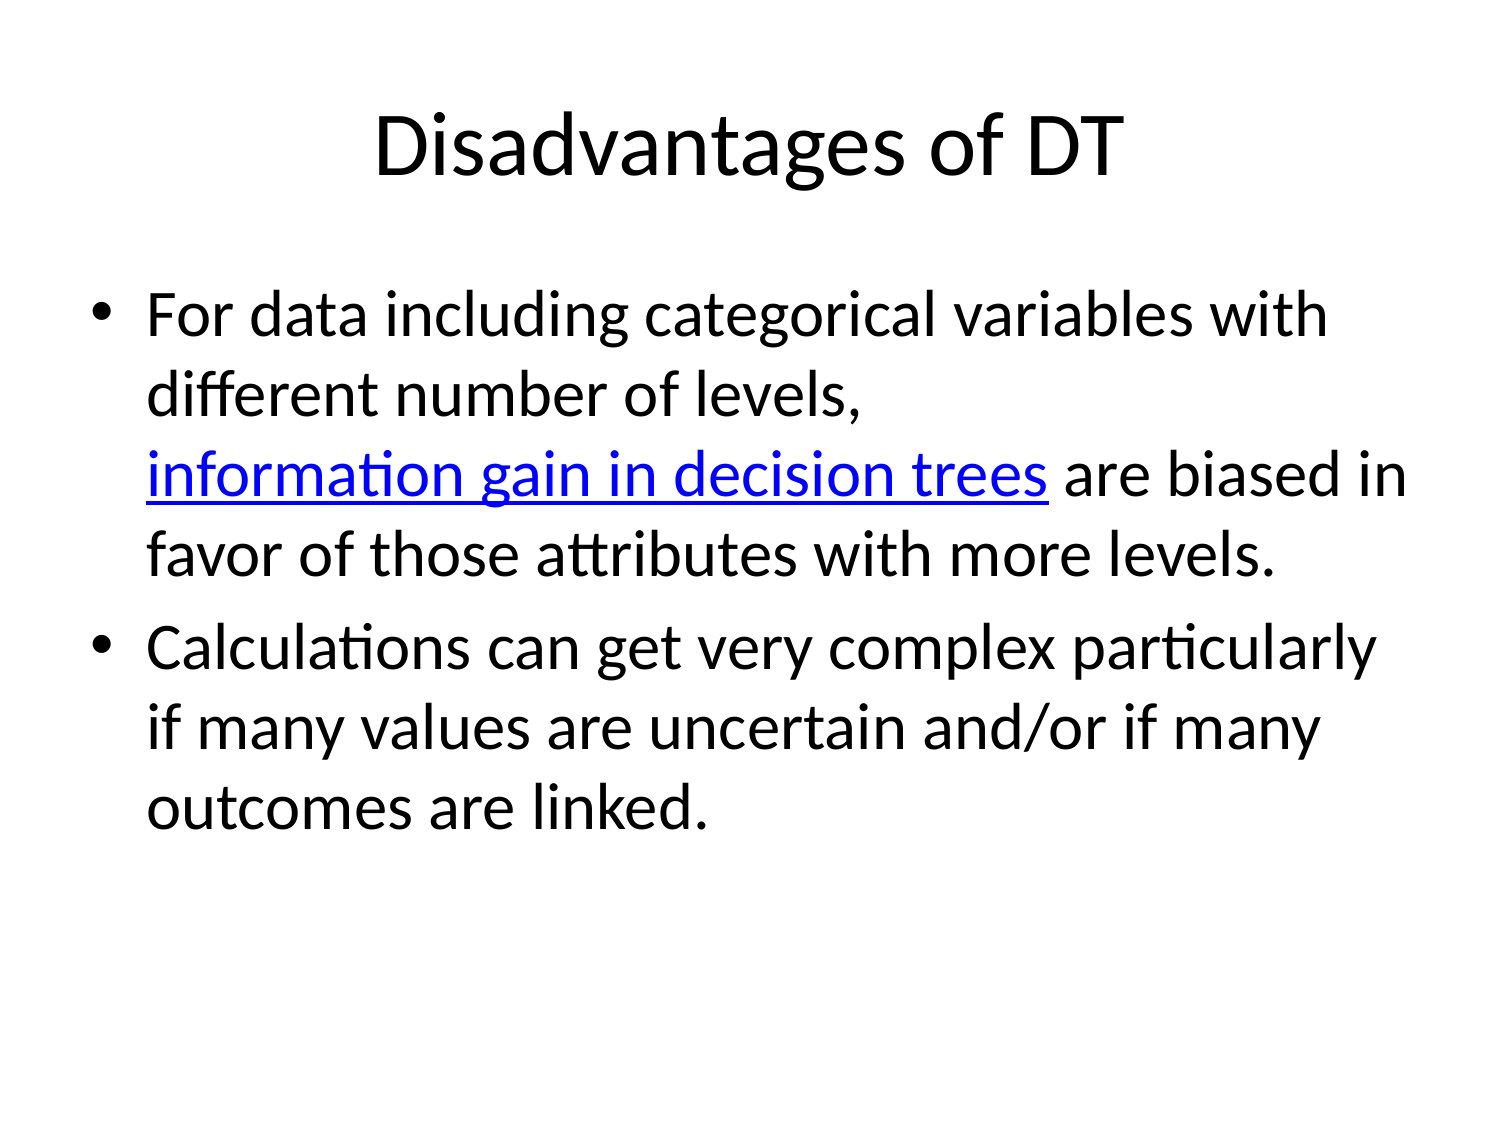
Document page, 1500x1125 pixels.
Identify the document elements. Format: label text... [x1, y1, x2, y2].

list For data including categorical variables with different number of levels, information gain in decision trees are biased in favor of those attributes with more levels. Calculations can get very complex particularly if many values are uncertain and/or if many outcomes are linked. [75, 262, 1425, 1005]
title Disadvantages of DT [75, 45, 1425, 233]
